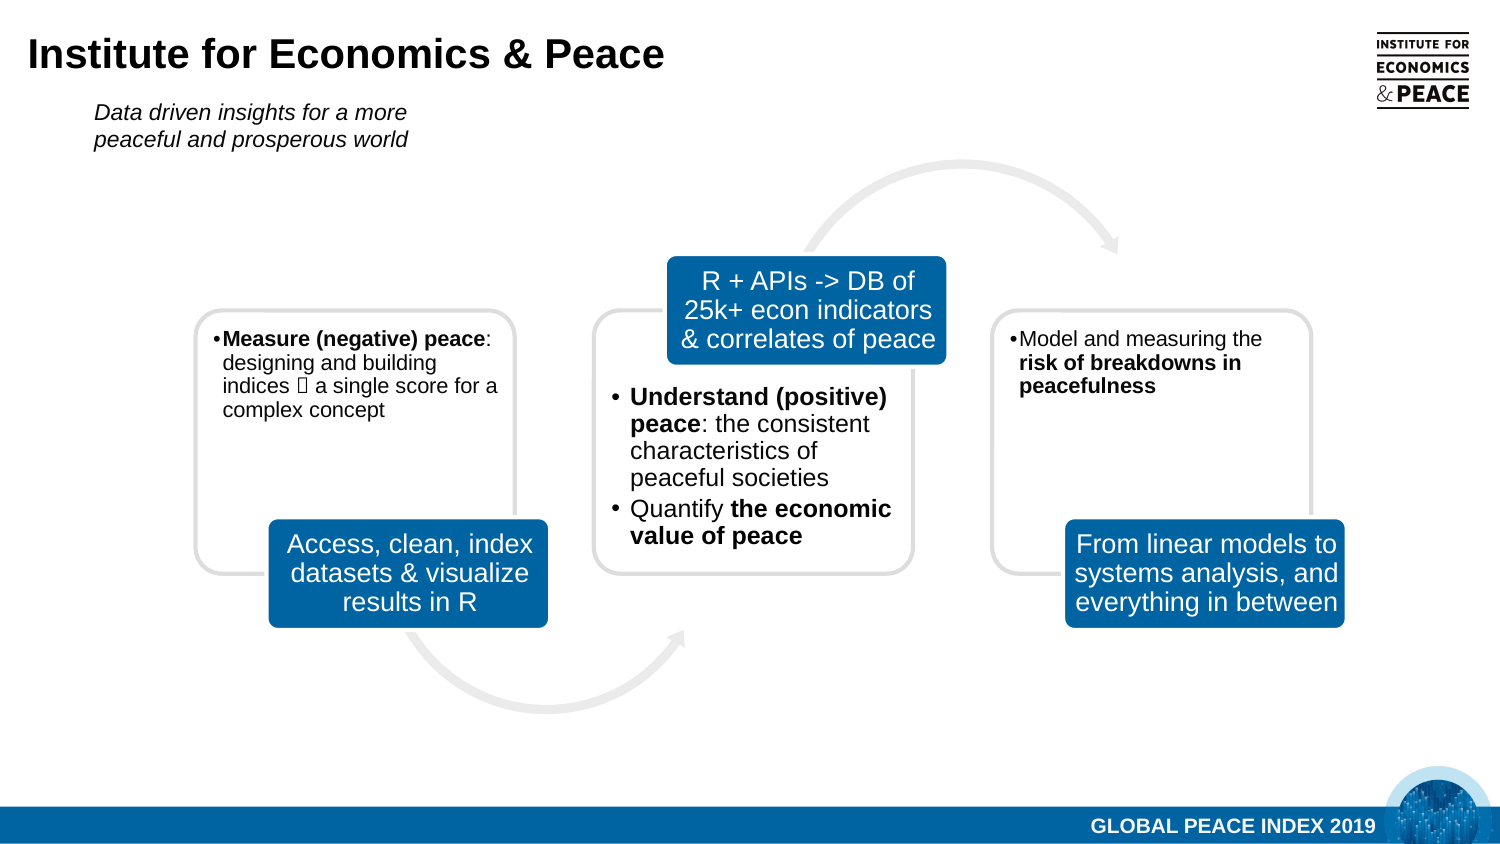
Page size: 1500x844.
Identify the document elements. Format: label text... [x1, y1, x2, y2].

text_box Data driven insights for a more peaceful and prosperous world [79, 89, 192, 160]
text_box Institute for Economics & Peace [27, 32, 1242, 78]
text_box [195, 88, 1348, 796]
picture [1377, 760, 1500, 844]
picture [1377, 32, 1469, 109]
